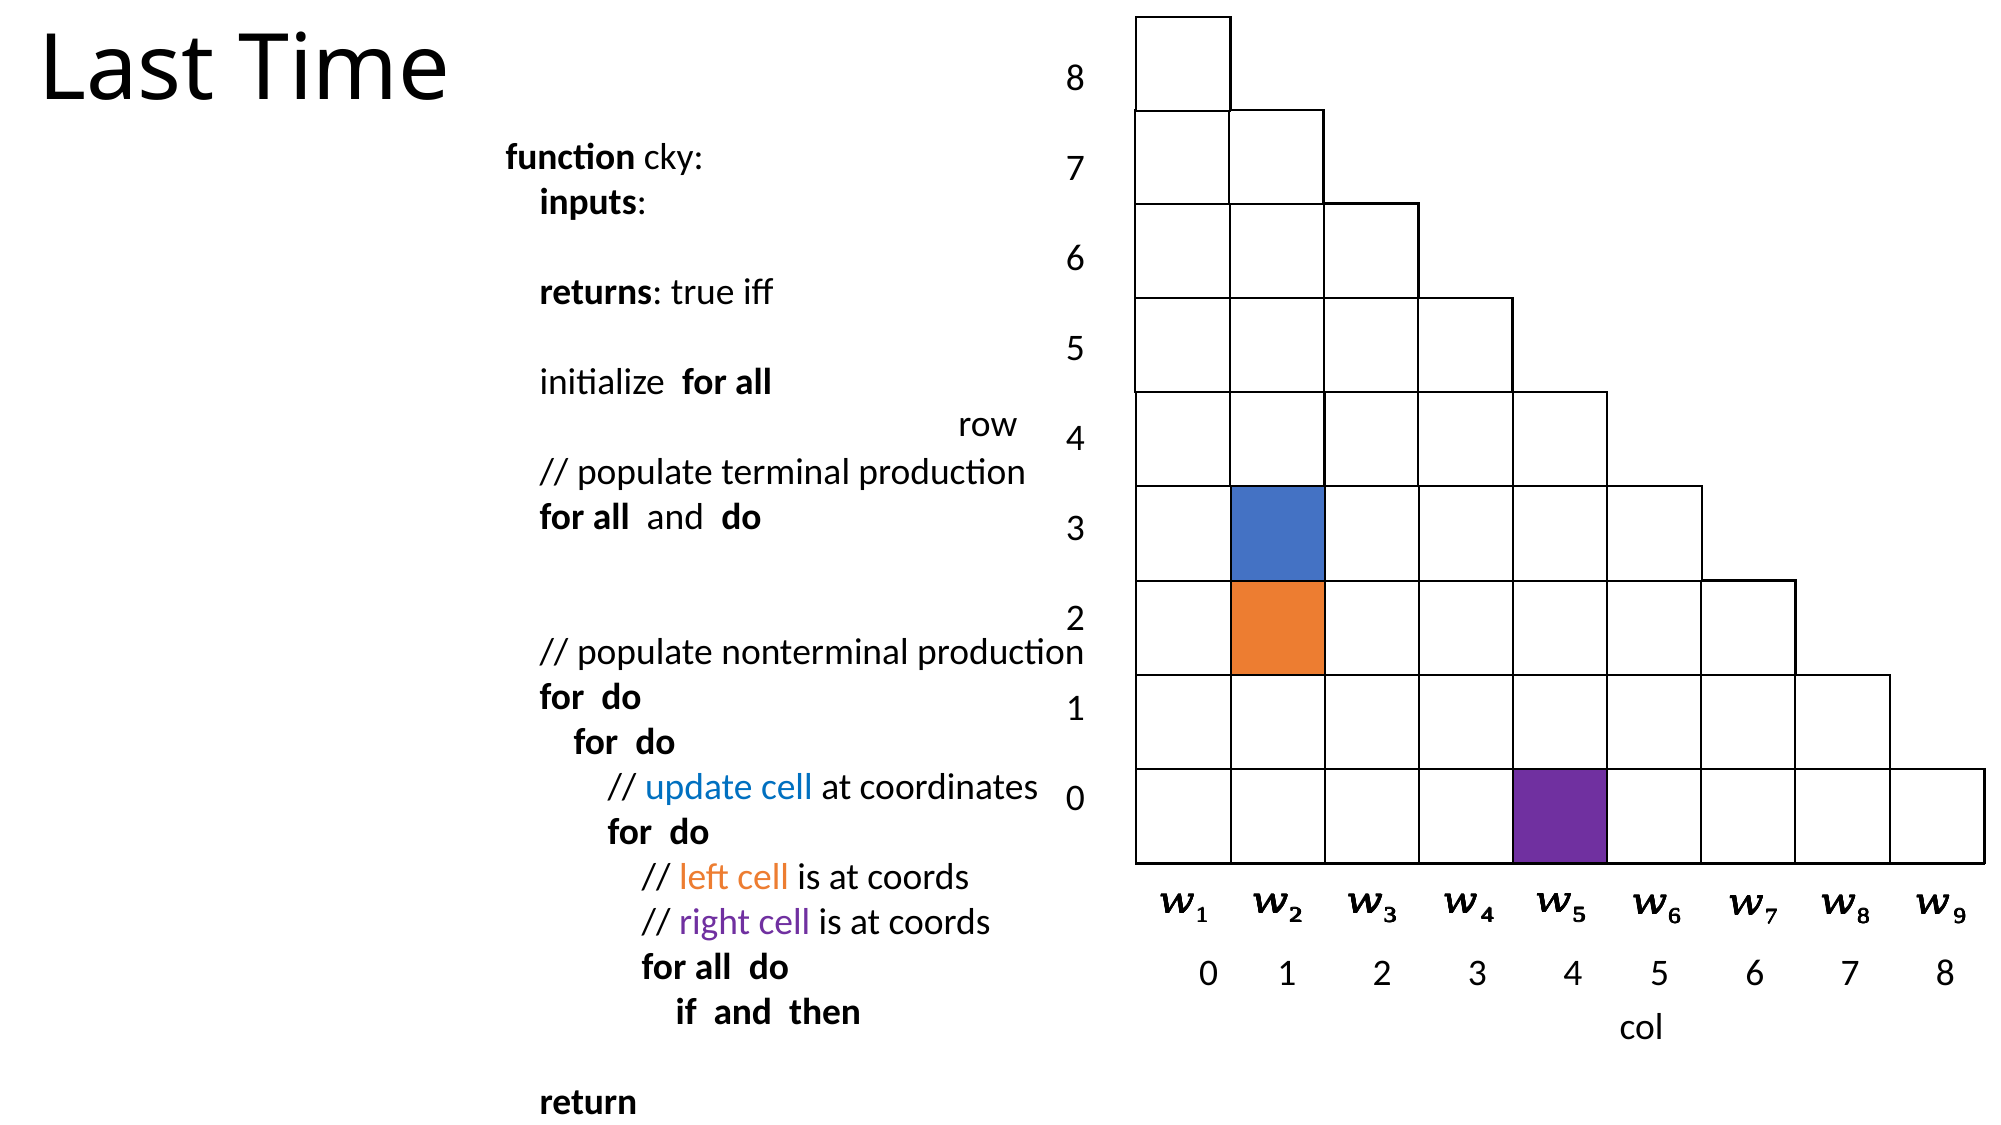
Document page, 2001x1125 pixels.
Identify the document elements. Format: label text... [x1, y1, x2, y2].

text_box 0 1 2 3 4 5 6 7 8 [1184, 940, 1972, 1001]
text_box 8 7 6 5 4 3 2 1 0 [1051, 45, 1100, 825]
text_box row [943, 391, 1033, 452]
text_box col [1604, 994, 1679, 1055]
title Last Time [23, 0, 1748, 179]
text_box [1158, 881, 1966, 929]
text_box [1134, 16, 1984, 864]
